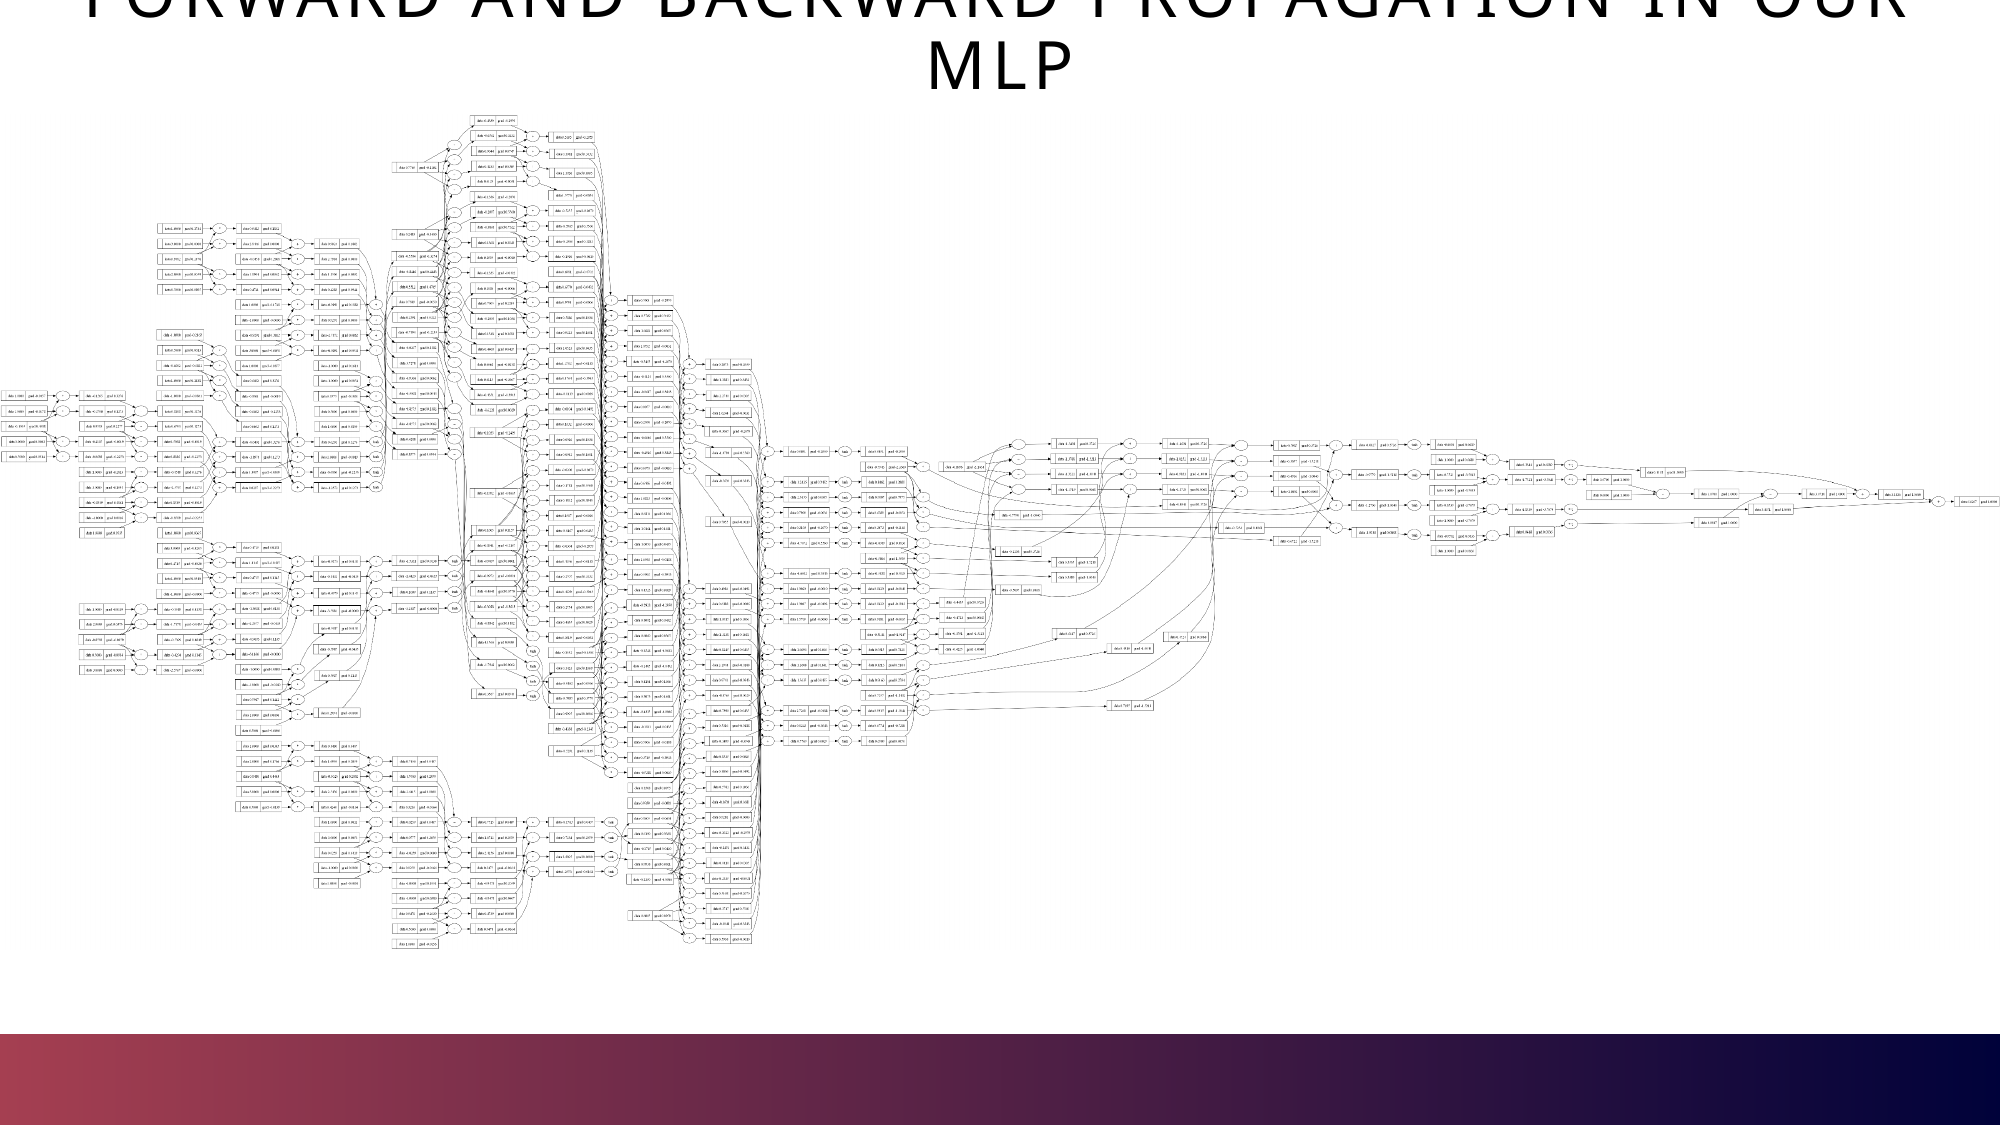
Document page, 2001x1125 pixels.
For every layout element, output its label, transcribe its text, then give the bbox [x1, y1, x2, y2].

title FORWARD AND BACKWARD PROPAGATION IN OUR MLP [0, 0, 2000, 64]
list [0, 114, 2000, 951]
text_box [0, 1033, 2000, 1125]
